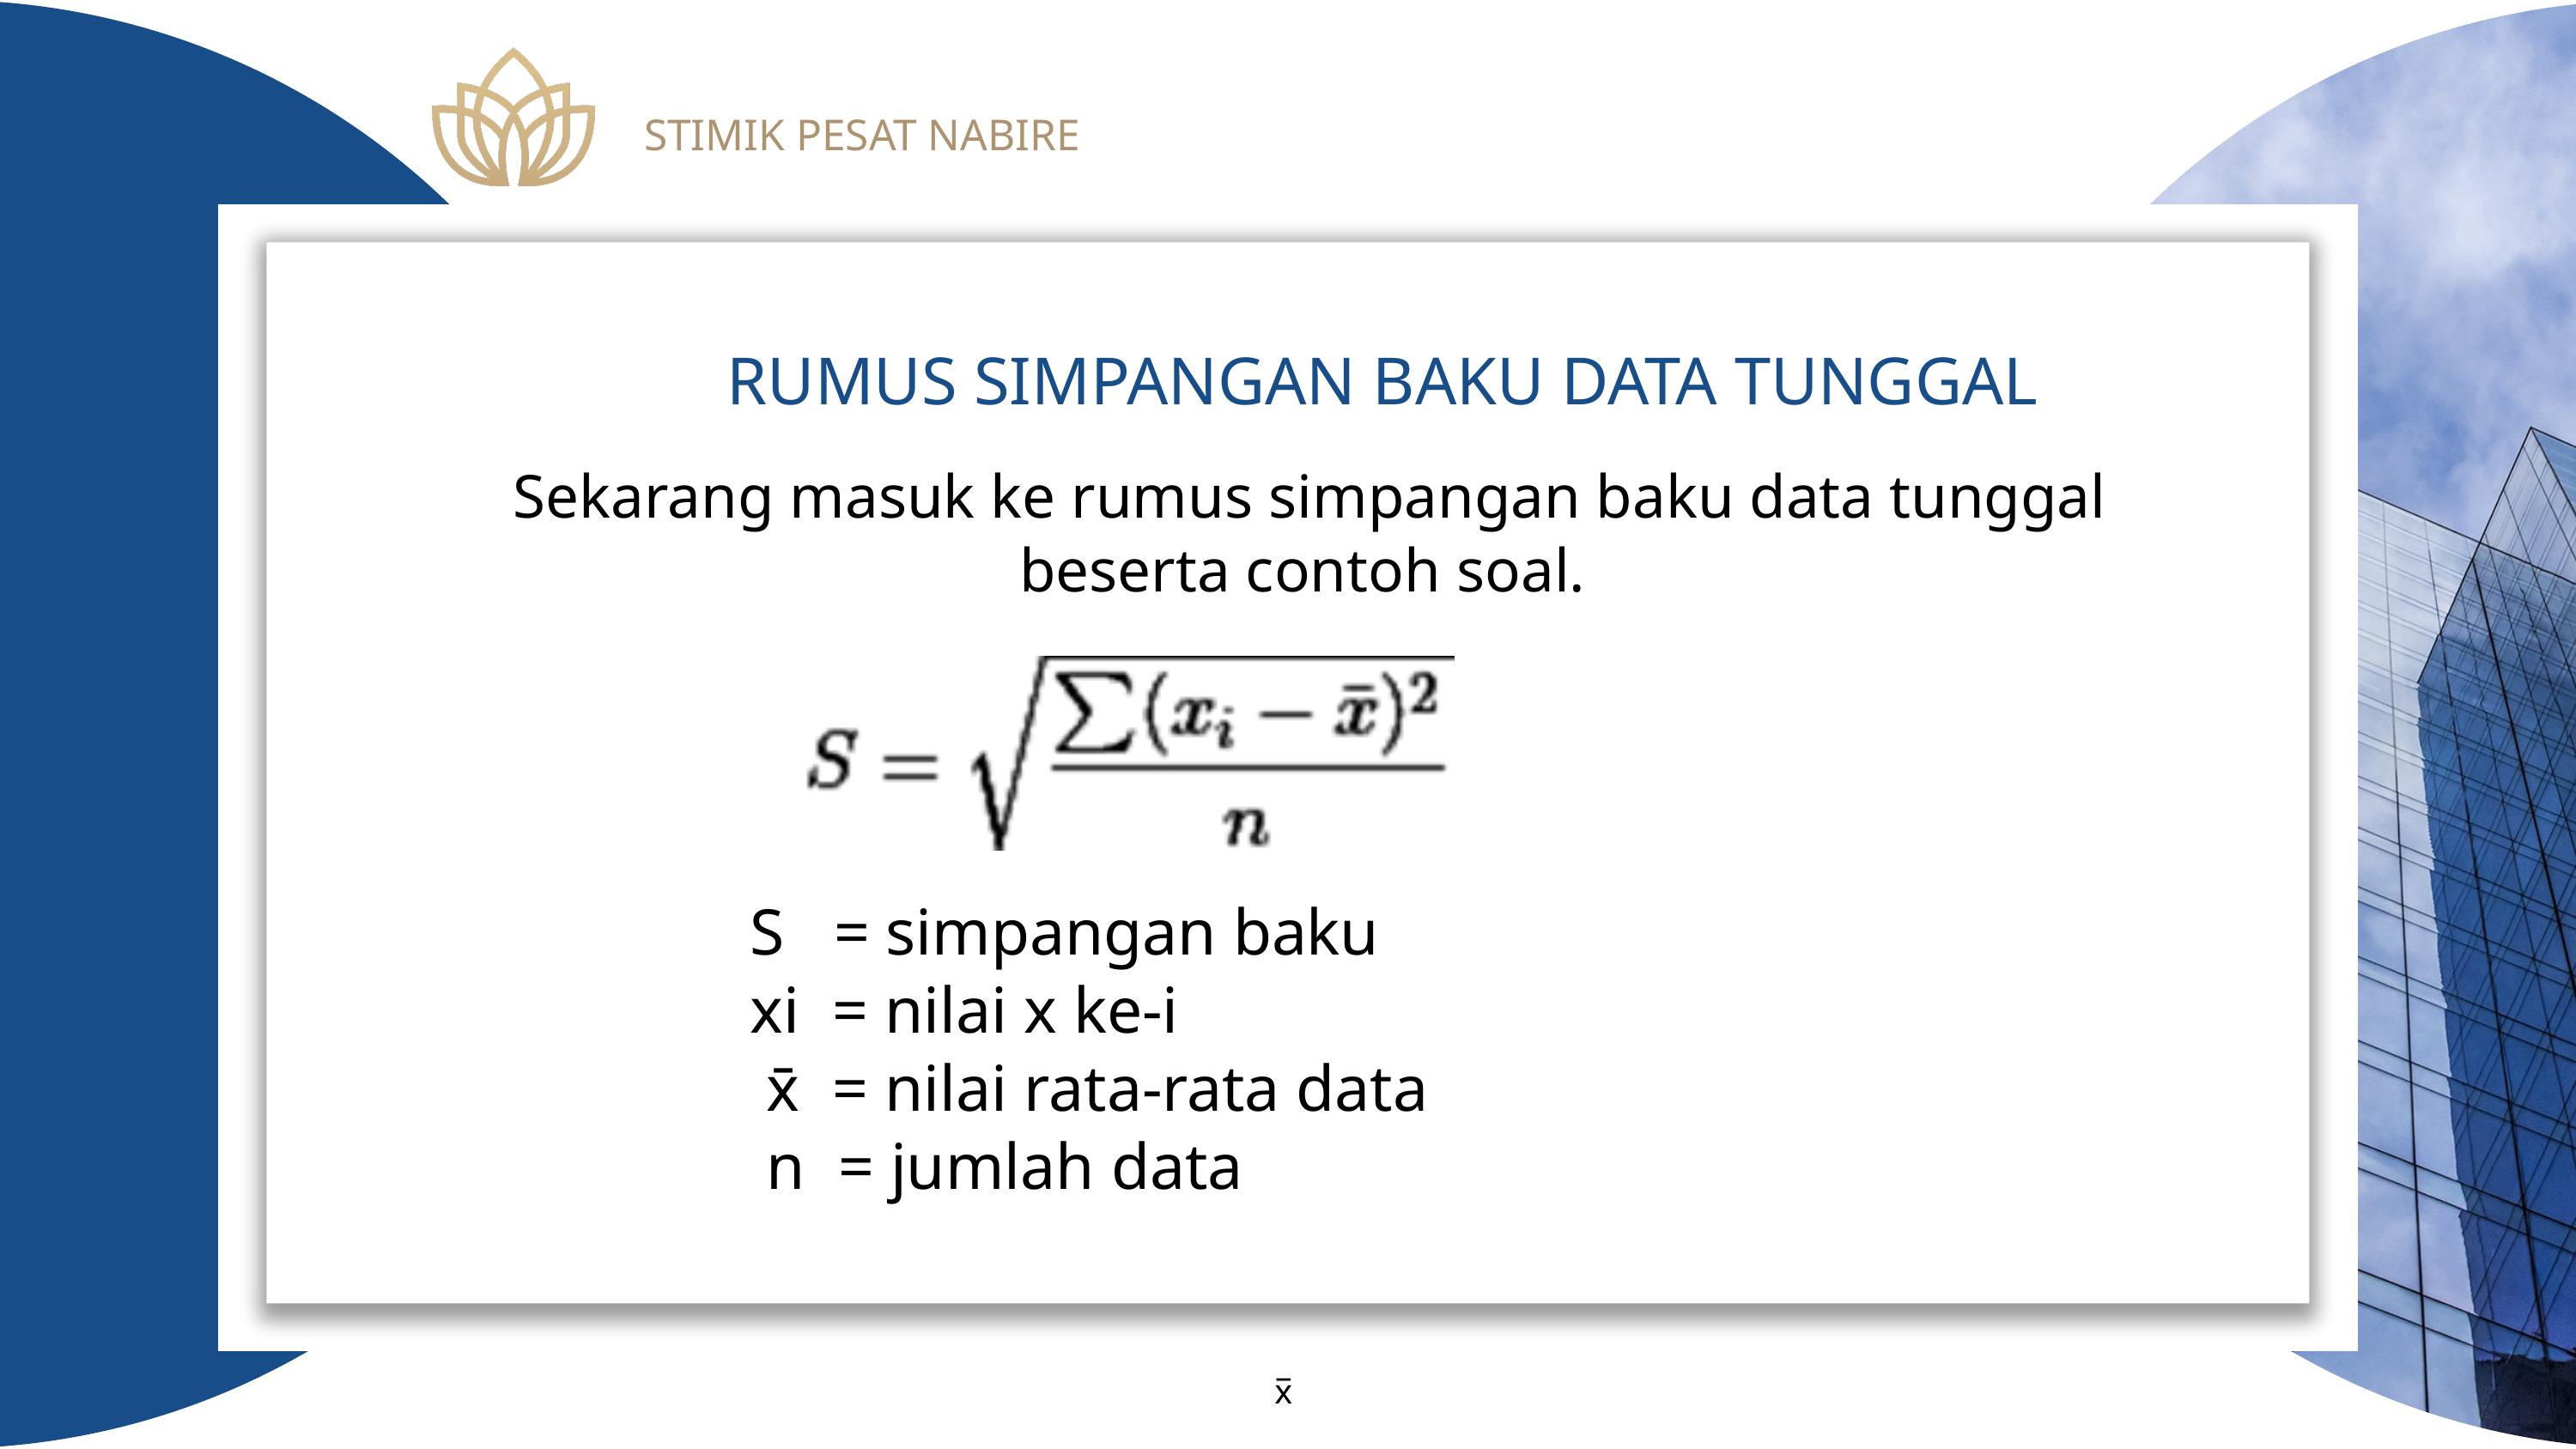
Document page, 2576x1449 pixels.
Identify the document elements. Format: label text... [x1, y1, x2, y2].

text_box x̅ [677, 1377, 1925, 1411]
text_box STIMIK PESAT NABIRE [677, 100, 1130, 160]
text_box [0, 0, 673, 1449]
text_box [201, 185, 2375, 1369]
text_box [1929, 0, 2576, 1449]
picture [431, 47, 596, 187]
picture [805, 655, 1455, 851]
